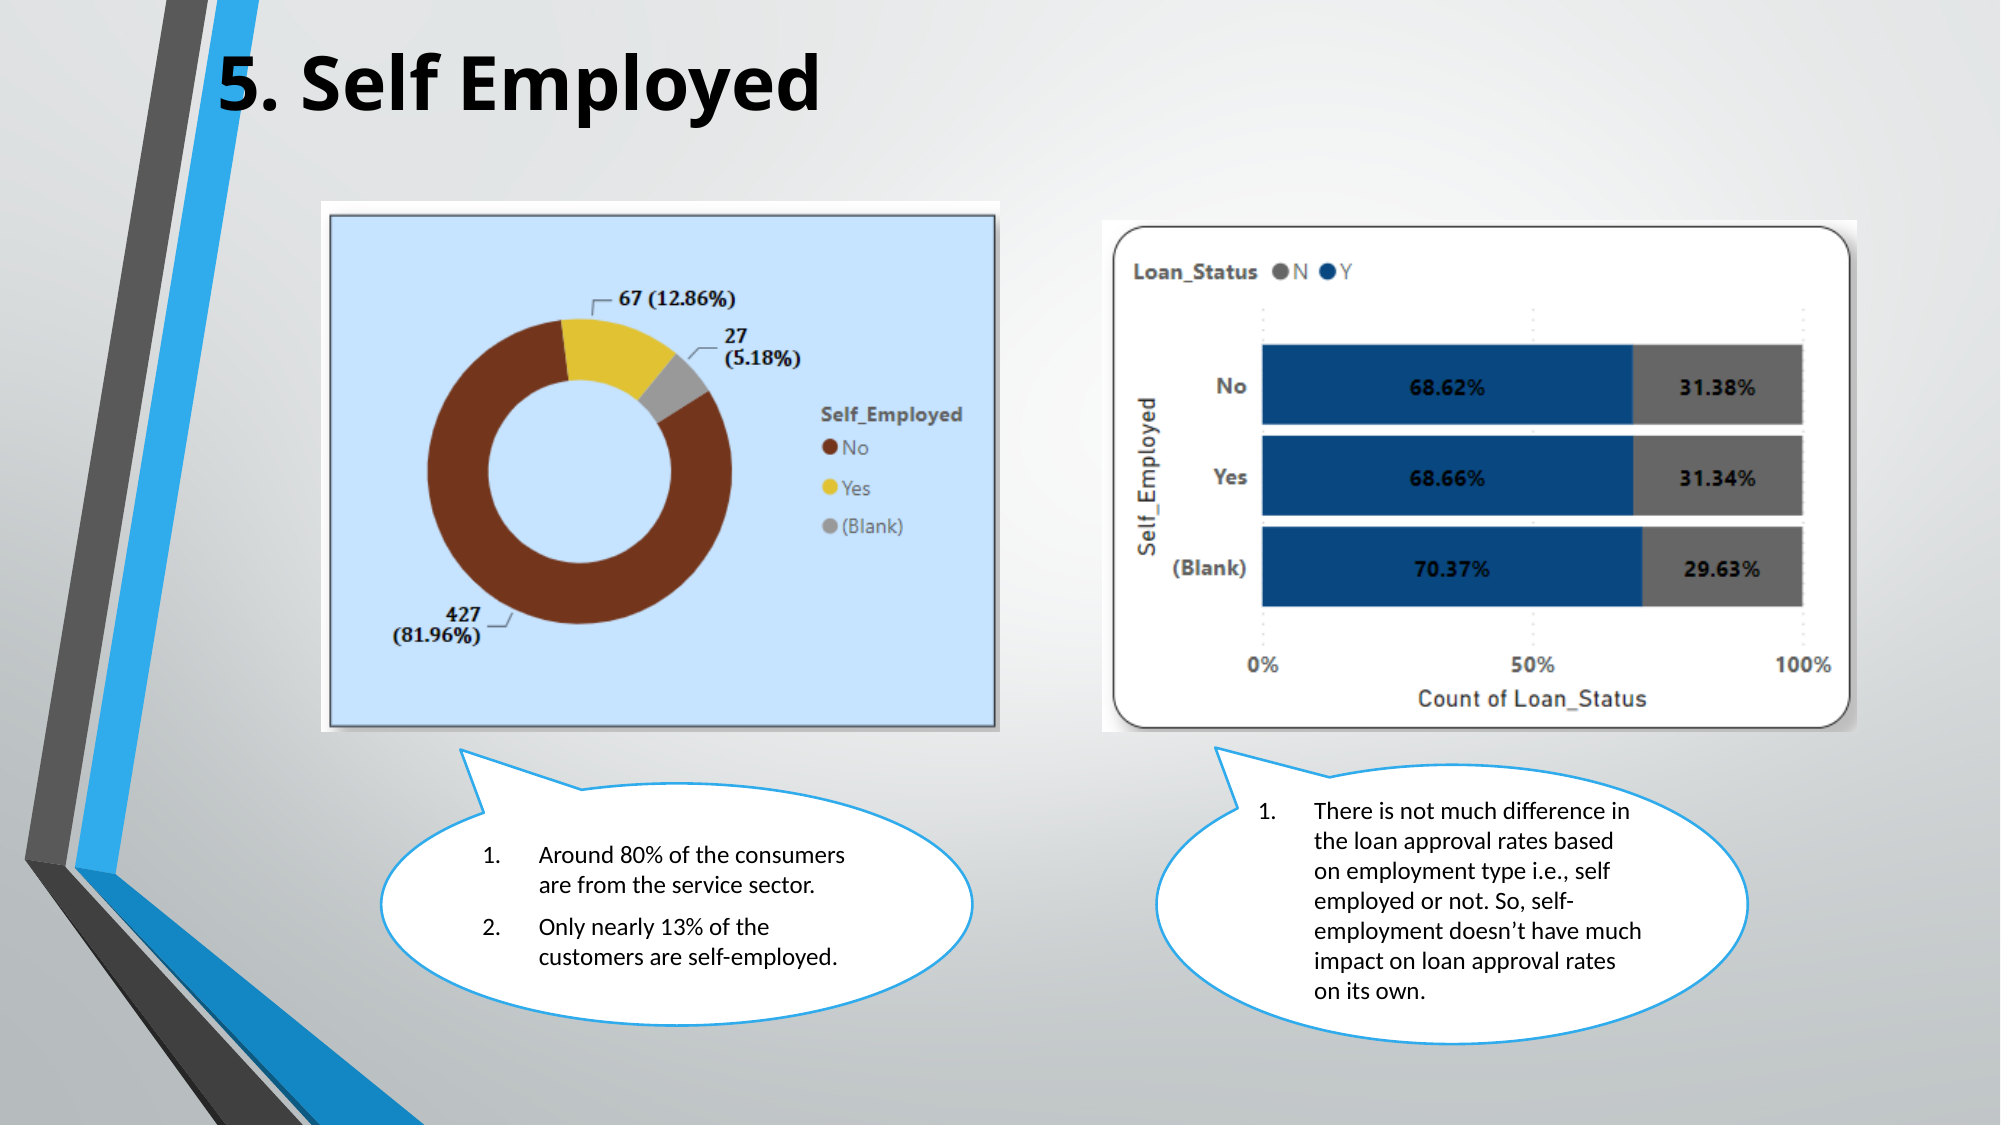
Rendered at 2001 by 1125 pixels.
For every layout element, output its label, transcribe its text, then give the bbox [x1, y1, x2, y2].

picture [321, 201, 1001, 732]
picture [1102, 220, 1858, 732]
text_box 5. Self Employed [202, 27, 839, 133]
text_box Around 80% of the consumers are from the service sector. Only nearly 13% of the customers are self-employed. [379, 748, 974, 1027]
text_box There is not much difference in the loan approval rates based on employment type i.e., self employed or not. So, self-employment doesn’t have much impact on loan approval rates on its own. [1155, 746, 1750, 1046]
